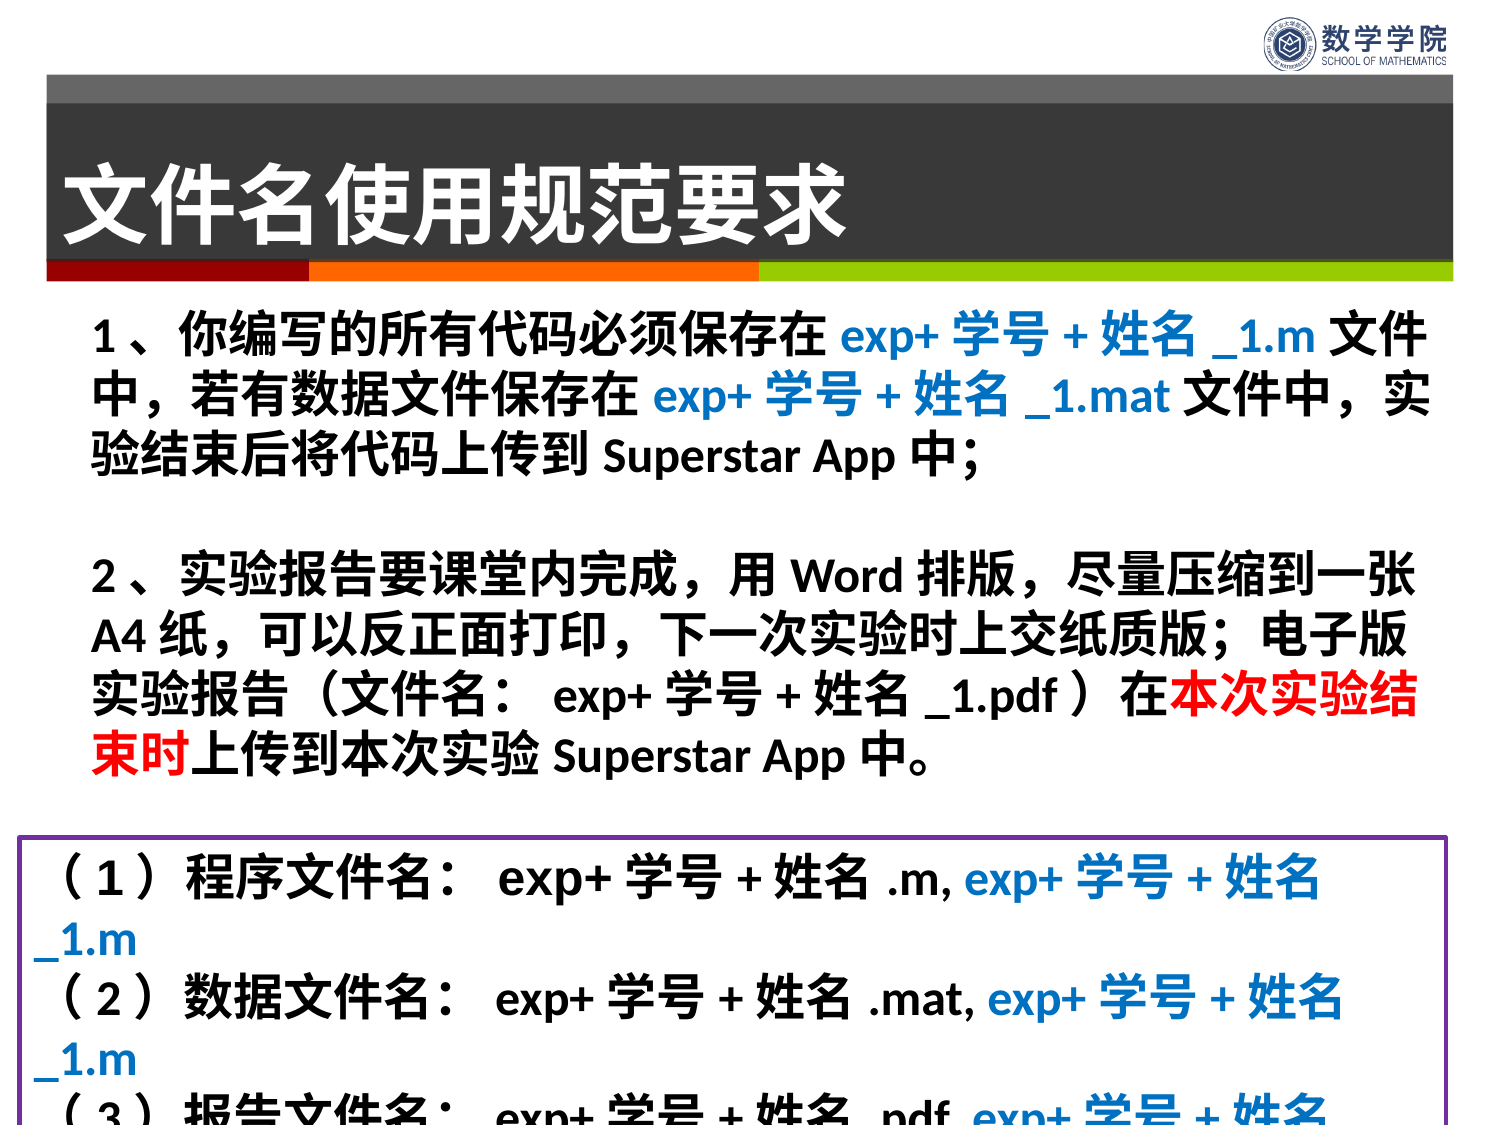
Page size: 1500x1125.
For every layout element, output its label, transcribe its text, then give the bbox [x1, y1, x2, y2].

title 文件名使用规范要求 [46, 103, 1454, 263]
picture [1263, 17, 1447, 71]
text_box 1、你编写的所有代码必须保存在exp+学号+姓名_1.m文件中，若有数据文件保存在exp+学号+姓名_1.mat文件中，实验结束后将代码上传到Superstar App中； 2、实验报告要课堂内完成，用Word排版，尽量压缩到一张A4纸，可以反正面打印，下一次实验时上交纸质版；电子版实验报告（文件名：exp+学号+姓名_1.pdf）在本次实验结束时上传到本次实验Superstar App中。 [76, 294, 1454, 790]
text_box （1）程序文件名：exp+学号+姓名.m, exp+学号+姓名_1.m （2）数据文件名：exp+学号+姓名.mat, exp+学号+姓名_1.m （3）报告文件名：exp+学号+姓名.pdf, exp+学号+姓名_1.pdf [19, 837, 1446, 1125]
